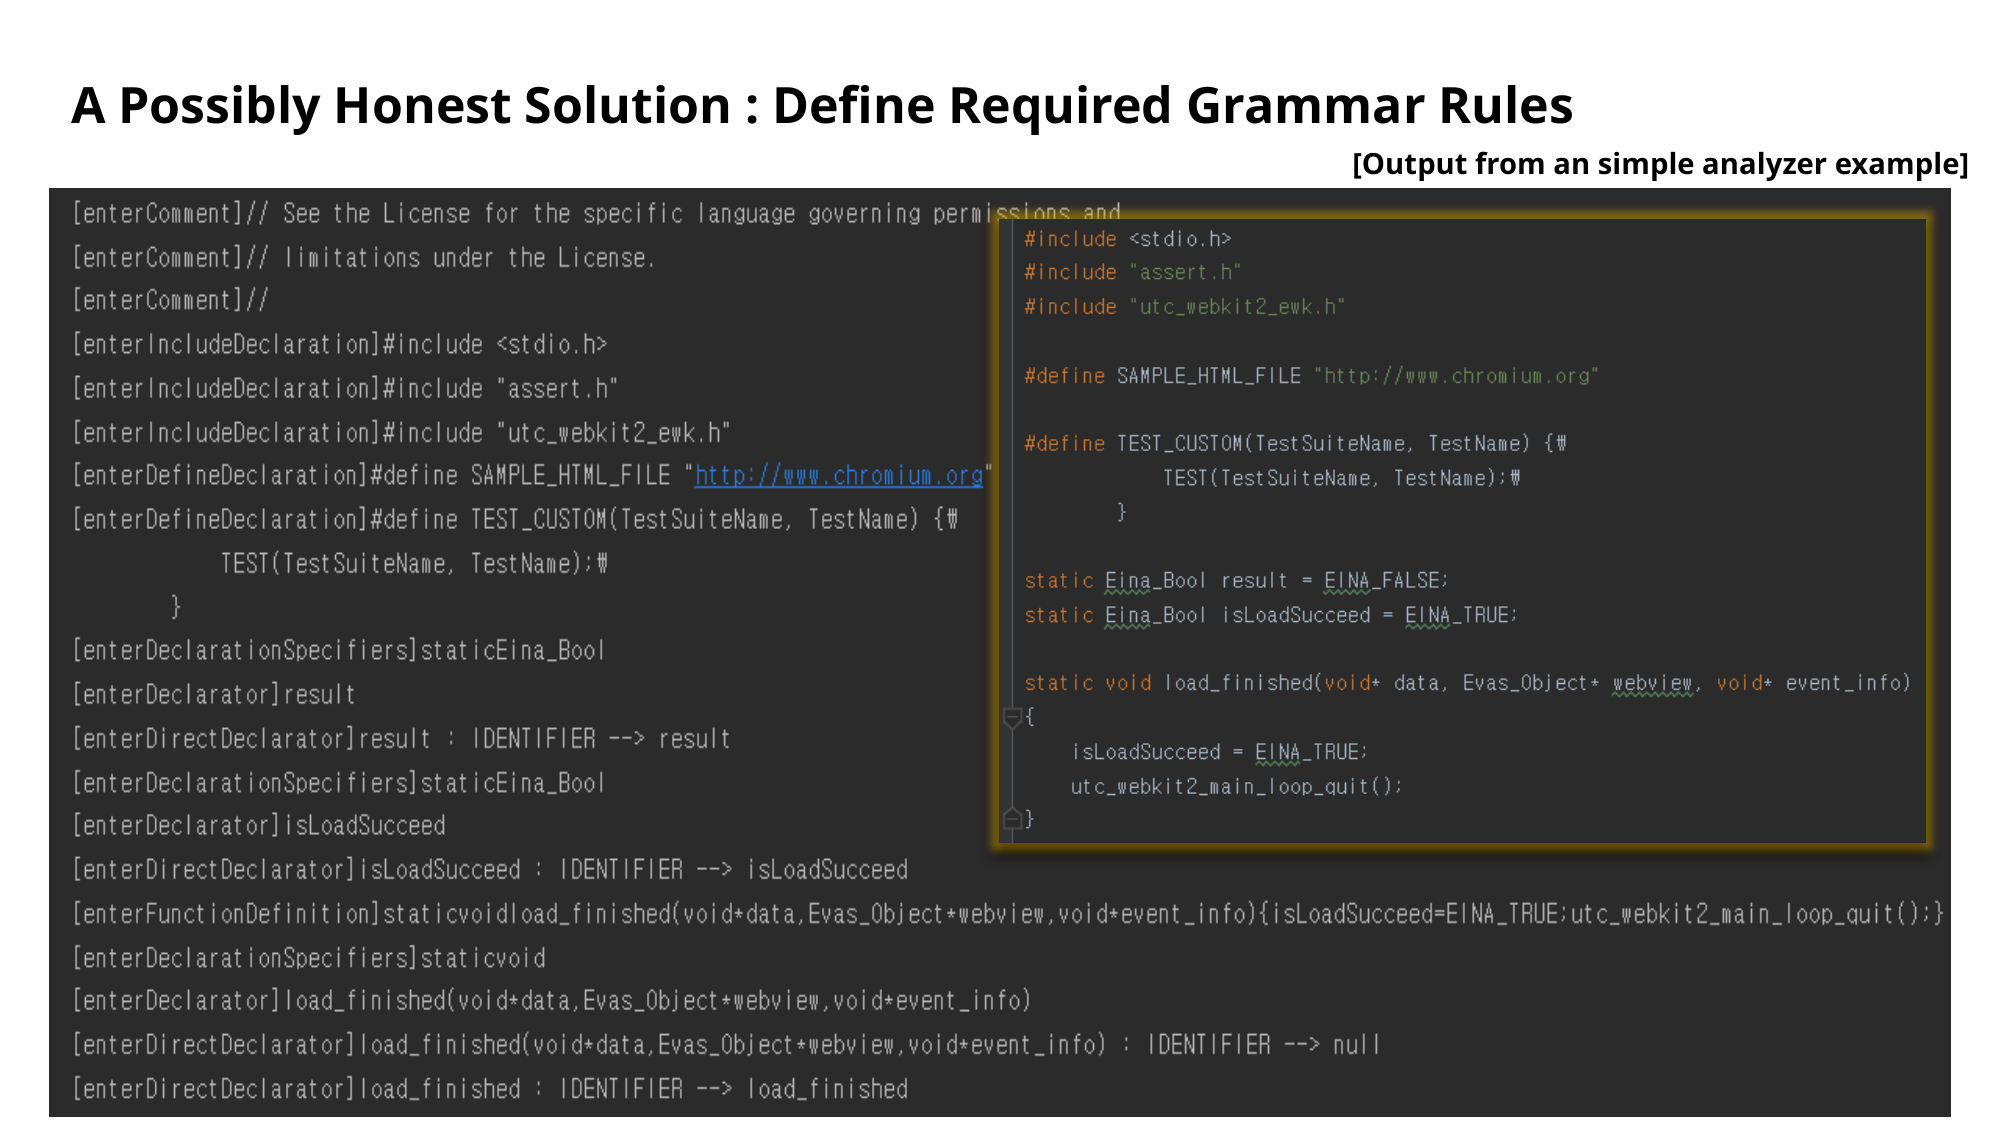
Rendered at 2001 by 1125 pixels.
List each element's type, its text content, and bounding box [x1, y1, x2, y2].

title A Possibly Honest Solution : Define Required Grammar Rules [56, 55, 1943, 159]
text_box [Output from an simple analyzer example] [1337, 137, 1985, 188]
picture [49, 188, 1951, 1117]
